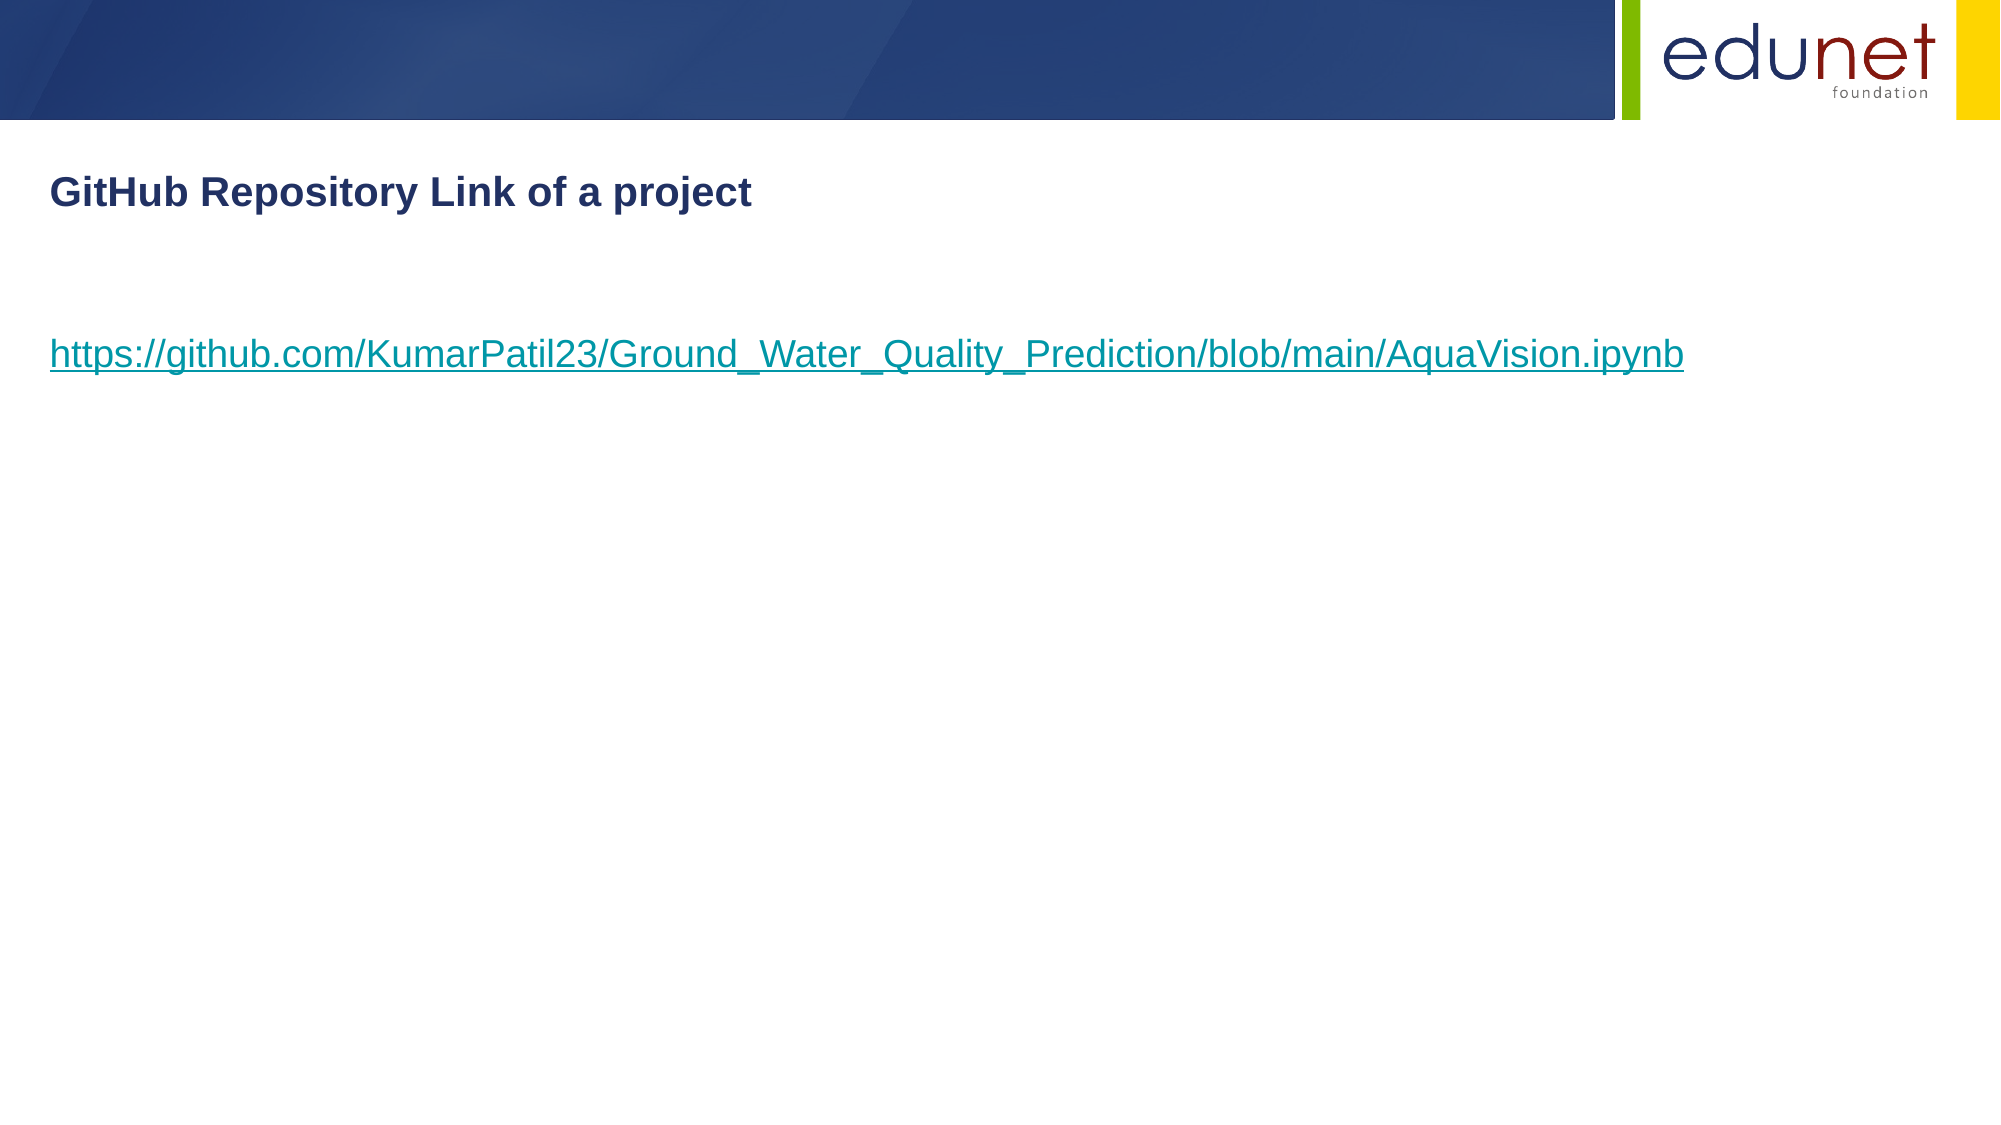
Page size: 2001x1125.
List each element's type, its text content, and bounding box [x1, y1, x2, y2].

text_box https://github.com/KumarPatil23/Ground_Water_Quality_Prediction/blob/main/AquaVision.ipynb [34, 321, 1738, 383]
text_box GitHub Repository Link of a project [34, 157, 1004, 223]
picture [1652, 12, 1948, 108]
